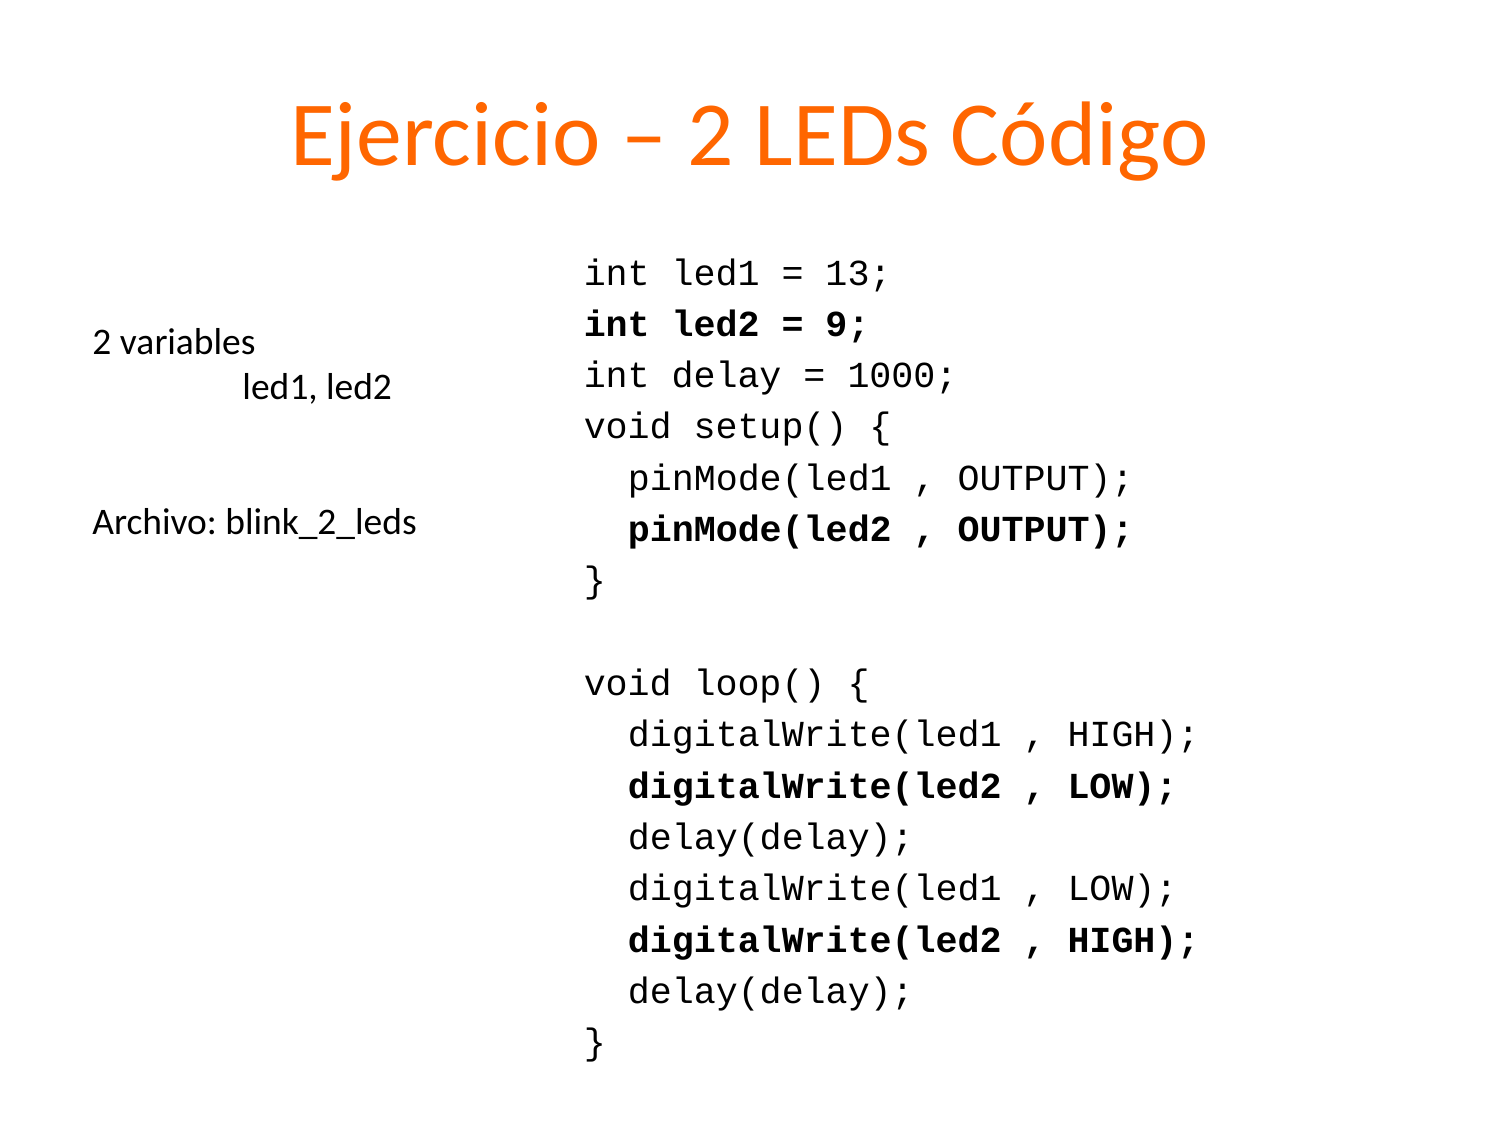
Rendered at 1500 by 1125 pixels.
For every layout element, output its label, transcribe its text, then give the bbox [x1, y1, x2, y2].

title Ejercicio – 2 LEDs Código [75, 45, 1425, 214]
text_box int led1 = 13; int led2 = 9; int delay = 1000; void setup() { pinMode(led1 , OUTPUT); pinMode(led2 , OUTPUT); } void loop() { digitalWrite(led1 , HIGH); digitalWrite(led2 , LOW); delay(delay); digitalWrite(led1 , LOW); digitalWrite(led2 , HIGH); delay(delay); } [568, 240, 1459, 1079]
text_box 2 variables led1, led2 Archivo: blink_2_leds [77, 309, 433, 595]
